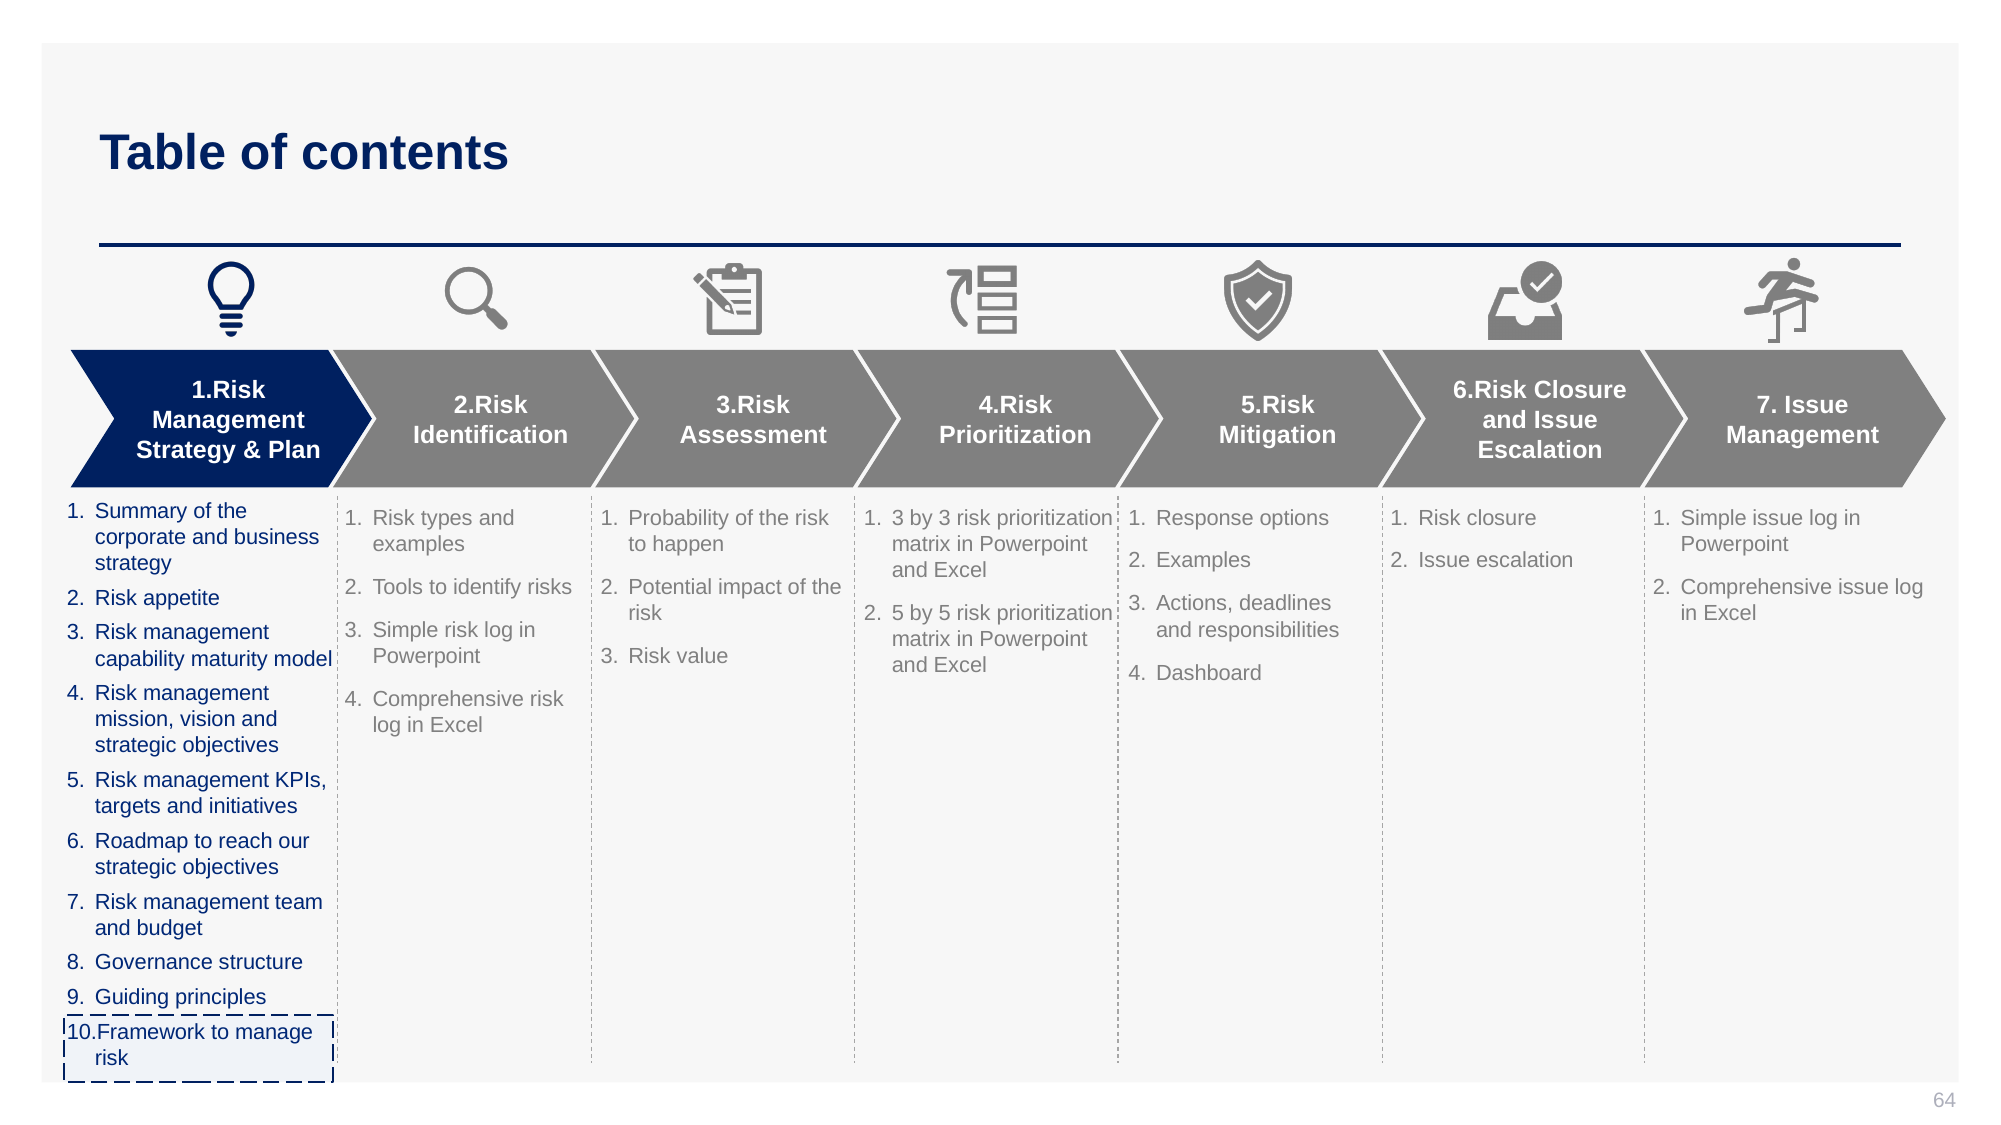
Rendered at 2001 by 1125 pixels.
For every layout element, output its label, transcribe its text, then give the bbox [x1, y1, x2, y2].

picture [934, 253, 1028, 346]
text_box 3 by 3 risk prioritization matrix in Powerpoint and Excel 5 by 5 risk prioritization matrix in Powerpoint and Excel [863, 495, 1117, 685]
text_box 2.Risk Identification [332, 349, 635, 488]
text_box Risk types and examples Tools to identify risks Simple risk log in Powerpoint Comprehensive risk log in Excel [344, 495, 591, 787]
slide_number 64 [1506, 1088, 1957, 1119]
text_box Risk closure Issue escalation [1645, 495, 1652, 580]
picture [689, 256, 774, 342]
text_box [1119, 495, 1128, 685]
text_box 7. Issue Management [1644, 349, 1946, 488]
picture [1734, 252, 1830, 348]
text_box Simple issue log in Powerpoint Comprehensive issue log in Excel [1652, 495, 1942, 675]
text_box 3.Risk Assessment [595, 349, 897, 488]
text_box 6.Risk Closure and Issue Escalation [1382, 349, 1684, 488]
text_box 5.Risk Mitigation [1119, 349, 1422, 488]
picture [188, 256, 274, 342]
text_box Risk types and examples Tools to identify risks Simple risk log in Powerpoint Comprehensive risk log in Excel [592, 495, 600, 787]
text_box [63, 1014, 333, 1082]
text_box 4.Risk Prioritization [857, 349, 1159, 488]
text_box Response options Examples Actions, deadlines and responsibilities Dashboard [1128, 495, 1381, 692]
text_box Risk closure Issue escalation [1390, 495, 1644, 580]
text_box 1.Risk Management Strategy & Plan [70, 349, 372, 488]
title Table of contents [84, 59, 1901, 239]
picture [1210, 252, 1306, 348]
text_box Probability of the risk to happen Potential impact of the risk Risk value [600, 495, 854, 718]
picture [438, 260, 514, 336]
text_box Summary of the corporate and business strategy Risk appetite Risk management capability maturity model Risk management mission, vision and strategic objectives Risk management KPIs, targets and initiatives Roadmap to reach our strategic objectives Risk management team and budget Governance structure Guiding principles Framework to manage risk [66, 488, 353, 1078]
picture [1473, 248, 1577, 353]
